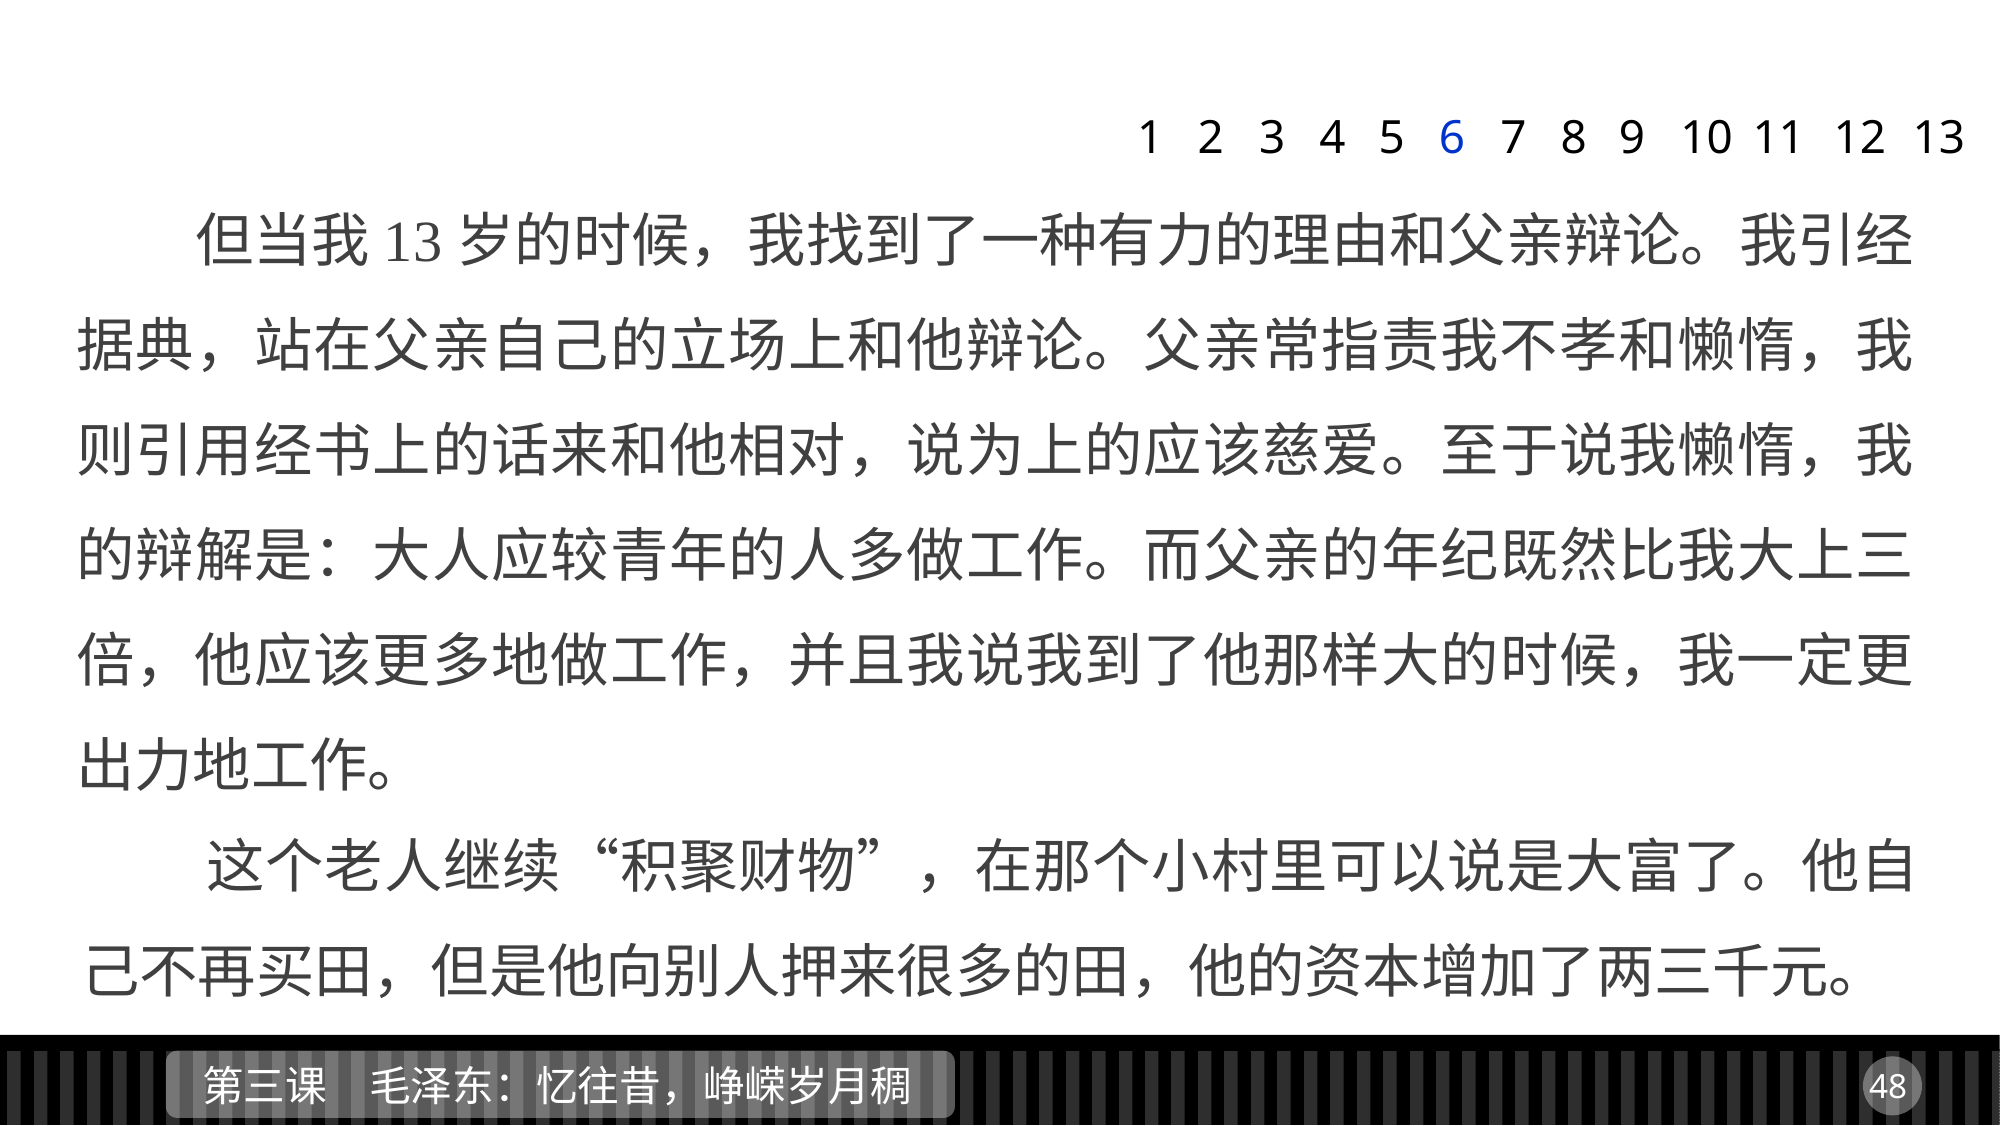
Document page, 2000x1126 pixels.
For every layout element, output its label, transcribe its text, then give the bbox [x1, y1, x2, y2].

text_box 但当我13岁的时候，我找到了一种有力的理由和父亲辩论。我引经据典，站在父亲自己的立场上和他辩论。父亲常指责我不孝和懒惰，我则引用经书上的话来和他相对，说为上的应该慈爱。至于说我懒惰，我的辩解是：大人应较青年的人多做工作。而父亲的年纪既然比我大上三倍，他应该更多地做工作，并且我说我到了他那样大的时候，我一定更出力地工作。 [61, 160, 1929, 806]
text_box 9 [1599, 102, 1657, 169]
text_box 1 [1117, 102, 1175, 169]
text_box 2 [1178, 102, 1235, 169]
text_box 12 [1811, 102, 1890, 169]
text_box 8 [1541, 102, 1599, 169]
text_box 5 [1359, 102, 1416, 169]
text_box 3 [1239, 102, 1297, 169]
text_box 13 [1890, 102, 1977, 169]
text_box 10 [1658, 102, 1730, 169]
text_box 4 [1300, 102, 1357, 169]
text_box 6 [1419, 102, 1477, 169]
text_box 7 [1481, 102, 1538, 169]
text_box 11 [1730, 102, 1811, 169]
text_box 这个老人继续“积聚财物”，在那个小村里可以说是大富了。他自己不再买田，但是他向别人押来很多的田，他的资本增加了两三千元。 [66, 787, 1934, 1012]
